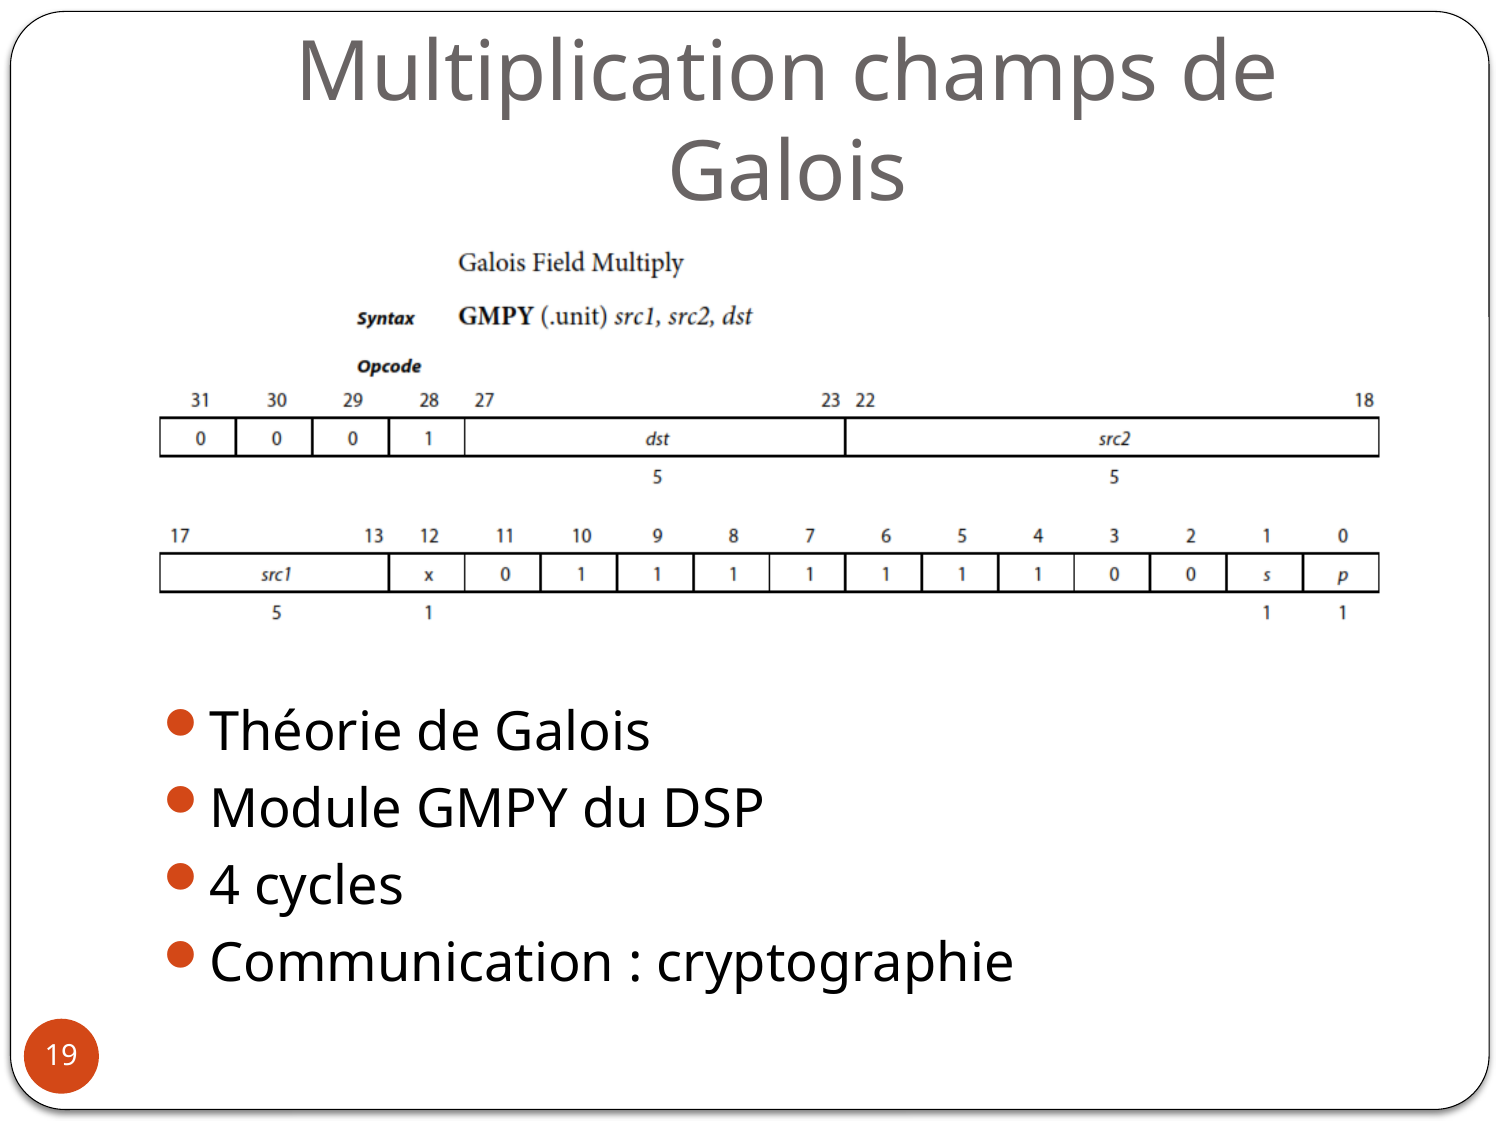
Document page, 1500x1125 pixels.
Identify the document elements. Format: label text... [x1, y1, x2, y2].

title Multiplication champs de Galois [150, 45, 1425, 233]
list Théorie de Galois Module GMPY du DSP 4 cycles Communication : cryptographie [148, 638, 1424, 1053]
slide_number 19 [23, 1018, 99, 1094]
picture [138, 237, 1434, 629]
